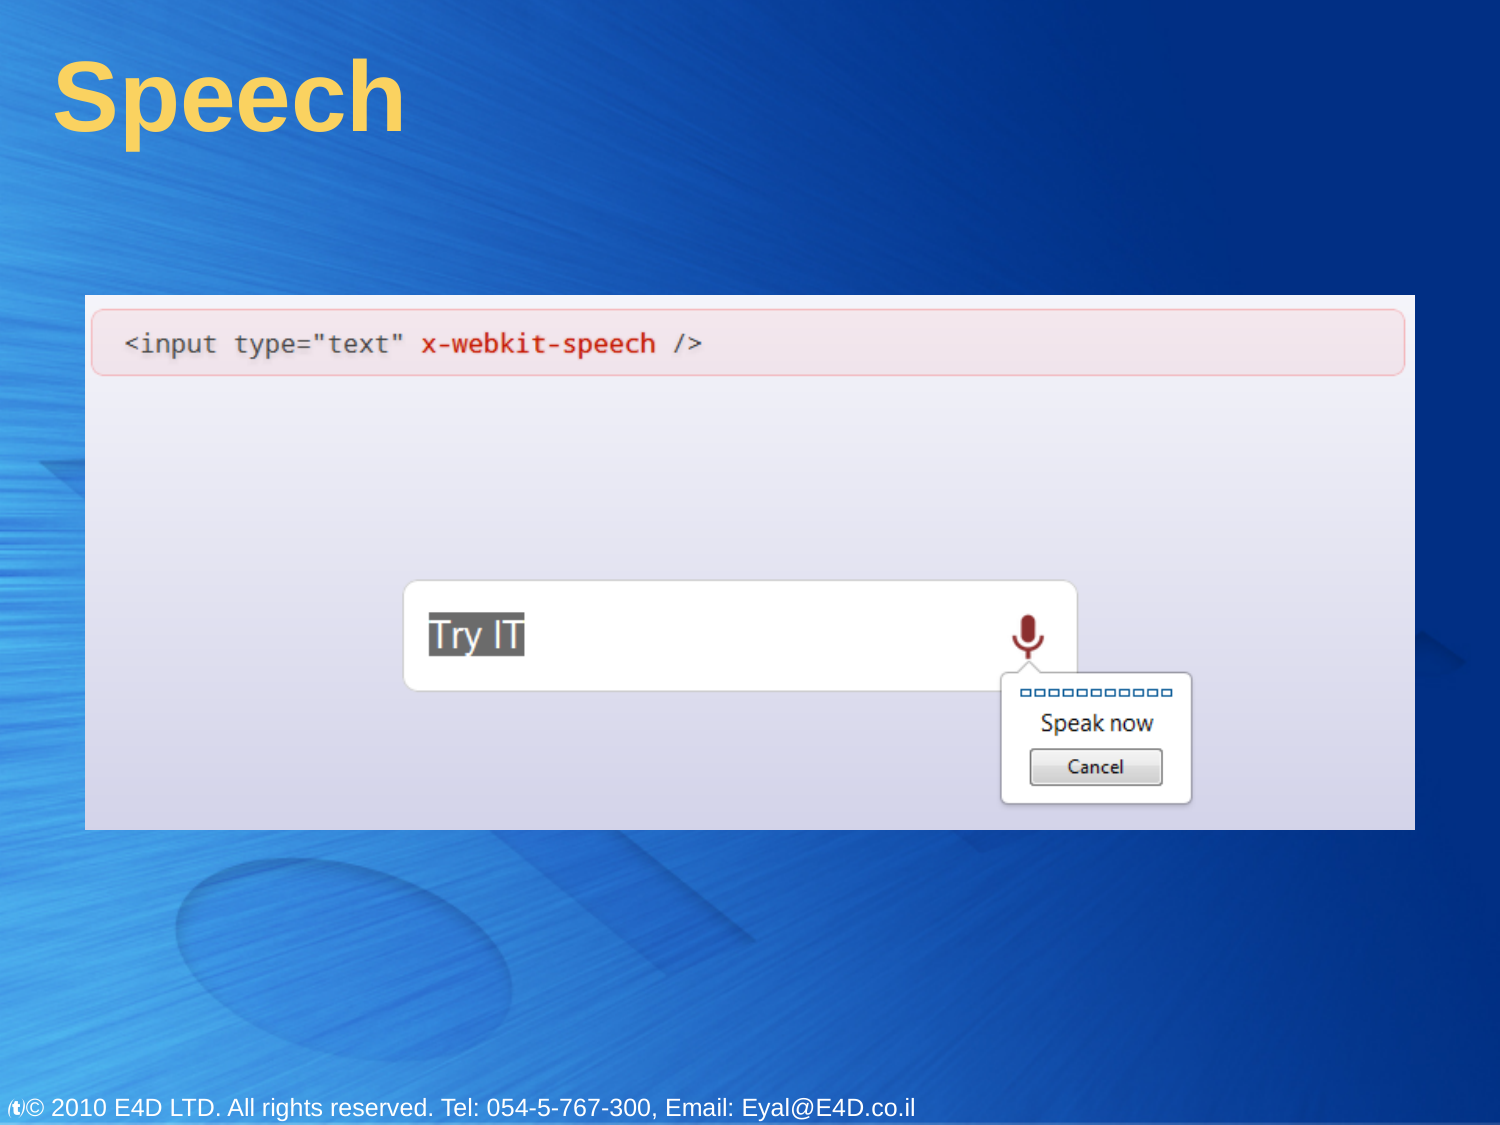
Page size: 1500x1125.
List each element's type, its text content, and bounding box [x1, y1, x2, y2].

picture [0, 0, 1500, 1125]
title Speech [37, 37, 1469, 161]
